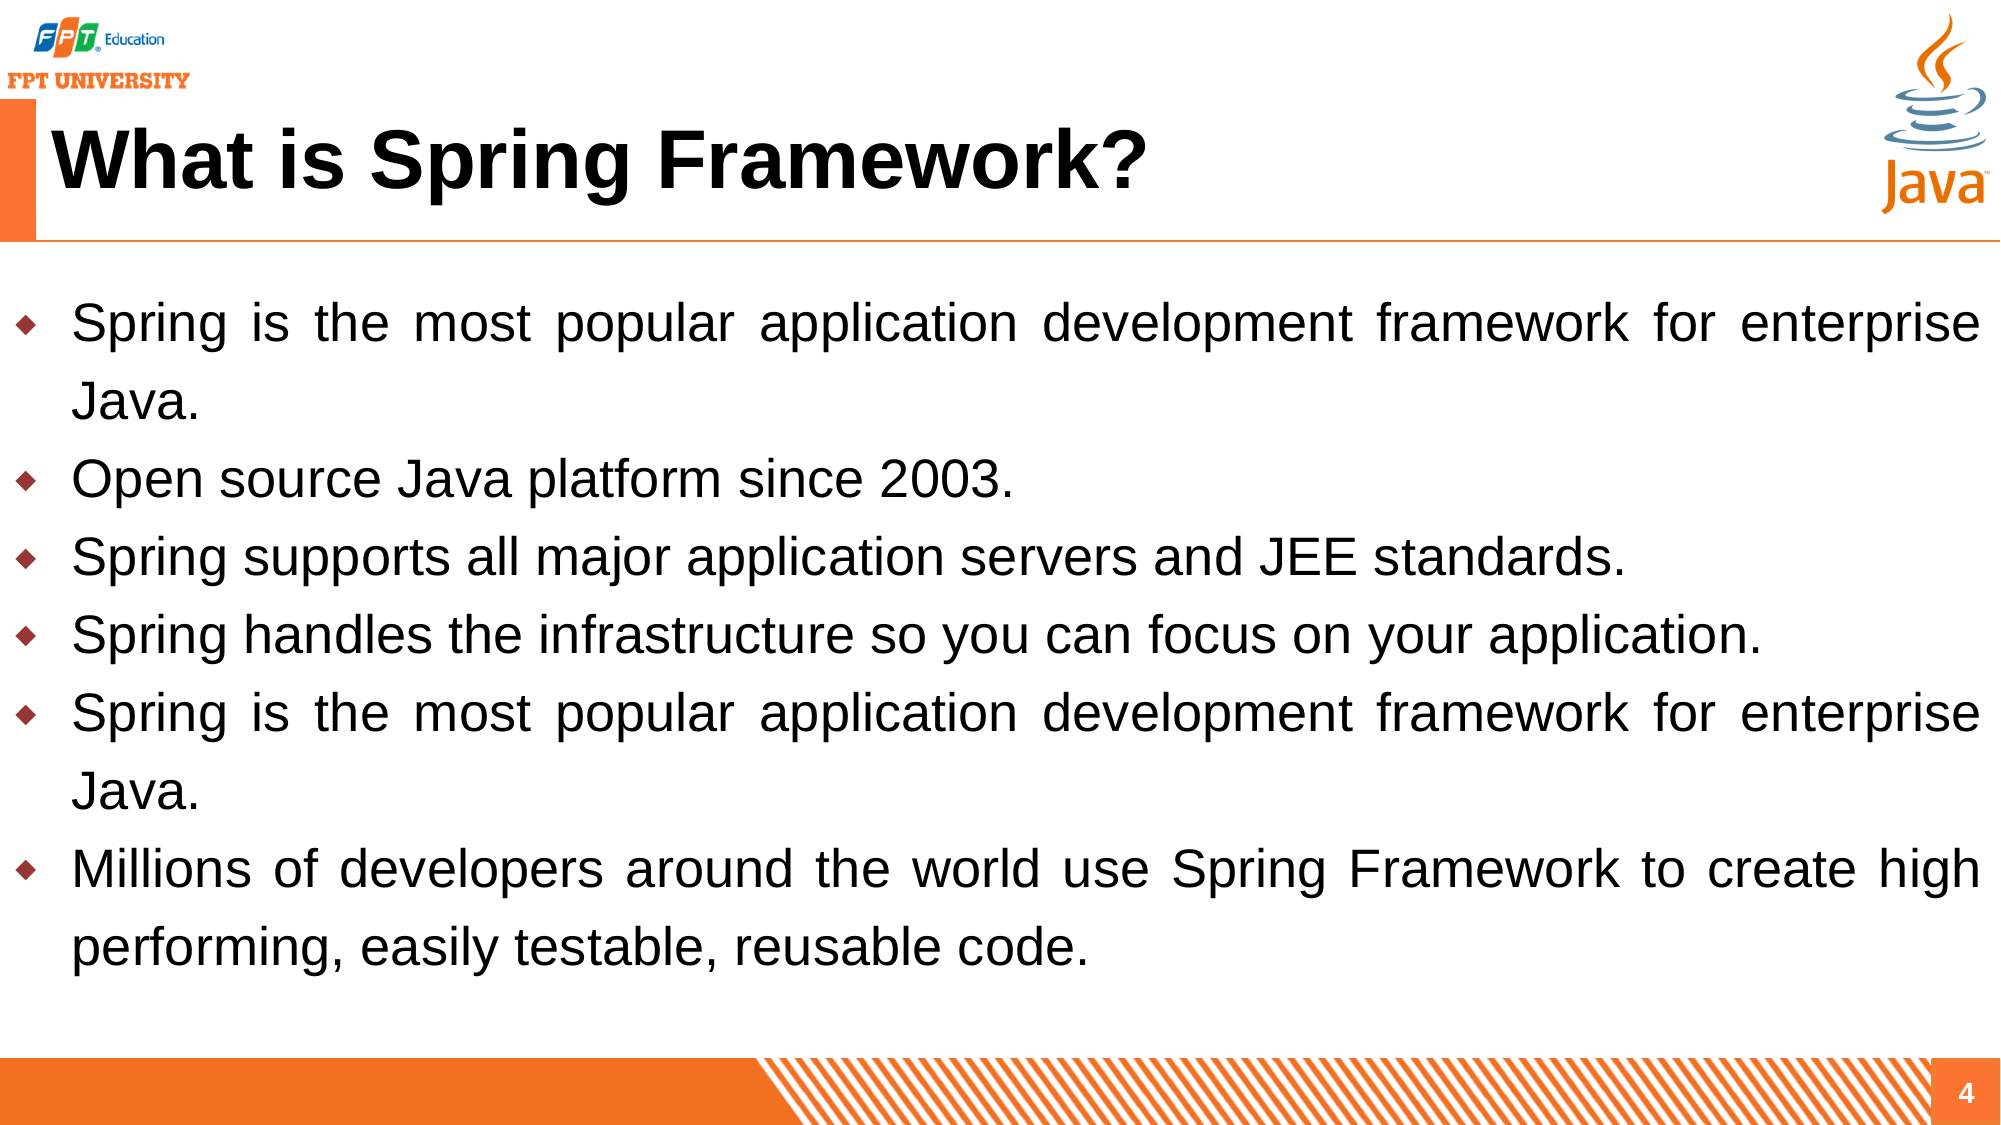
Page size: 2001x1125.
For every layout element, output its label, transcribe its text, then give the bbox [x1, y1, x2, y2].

list Spring is the most popular application development framework for enterprise Java. Open source Java platform since 2003. Spring supports all major application servers and JEE standards. Spring handles the infrastructure so you can focus on your application. Spring is the most popular application development framework for enterprise Java. Millions of developers around the world use Spring Framework to create high performing, easily testable, reusable code. [0, 266, 2000, 1057]
picture [0, 1058, 1934, 1125]
slide_number 4 [1933, 1059, 2000, 1124]
picture [1868, 4, 2000, 226]
picture [0, 2, 197, 99]
title What is Spring Framework? [36, 108, 1869, 215]
